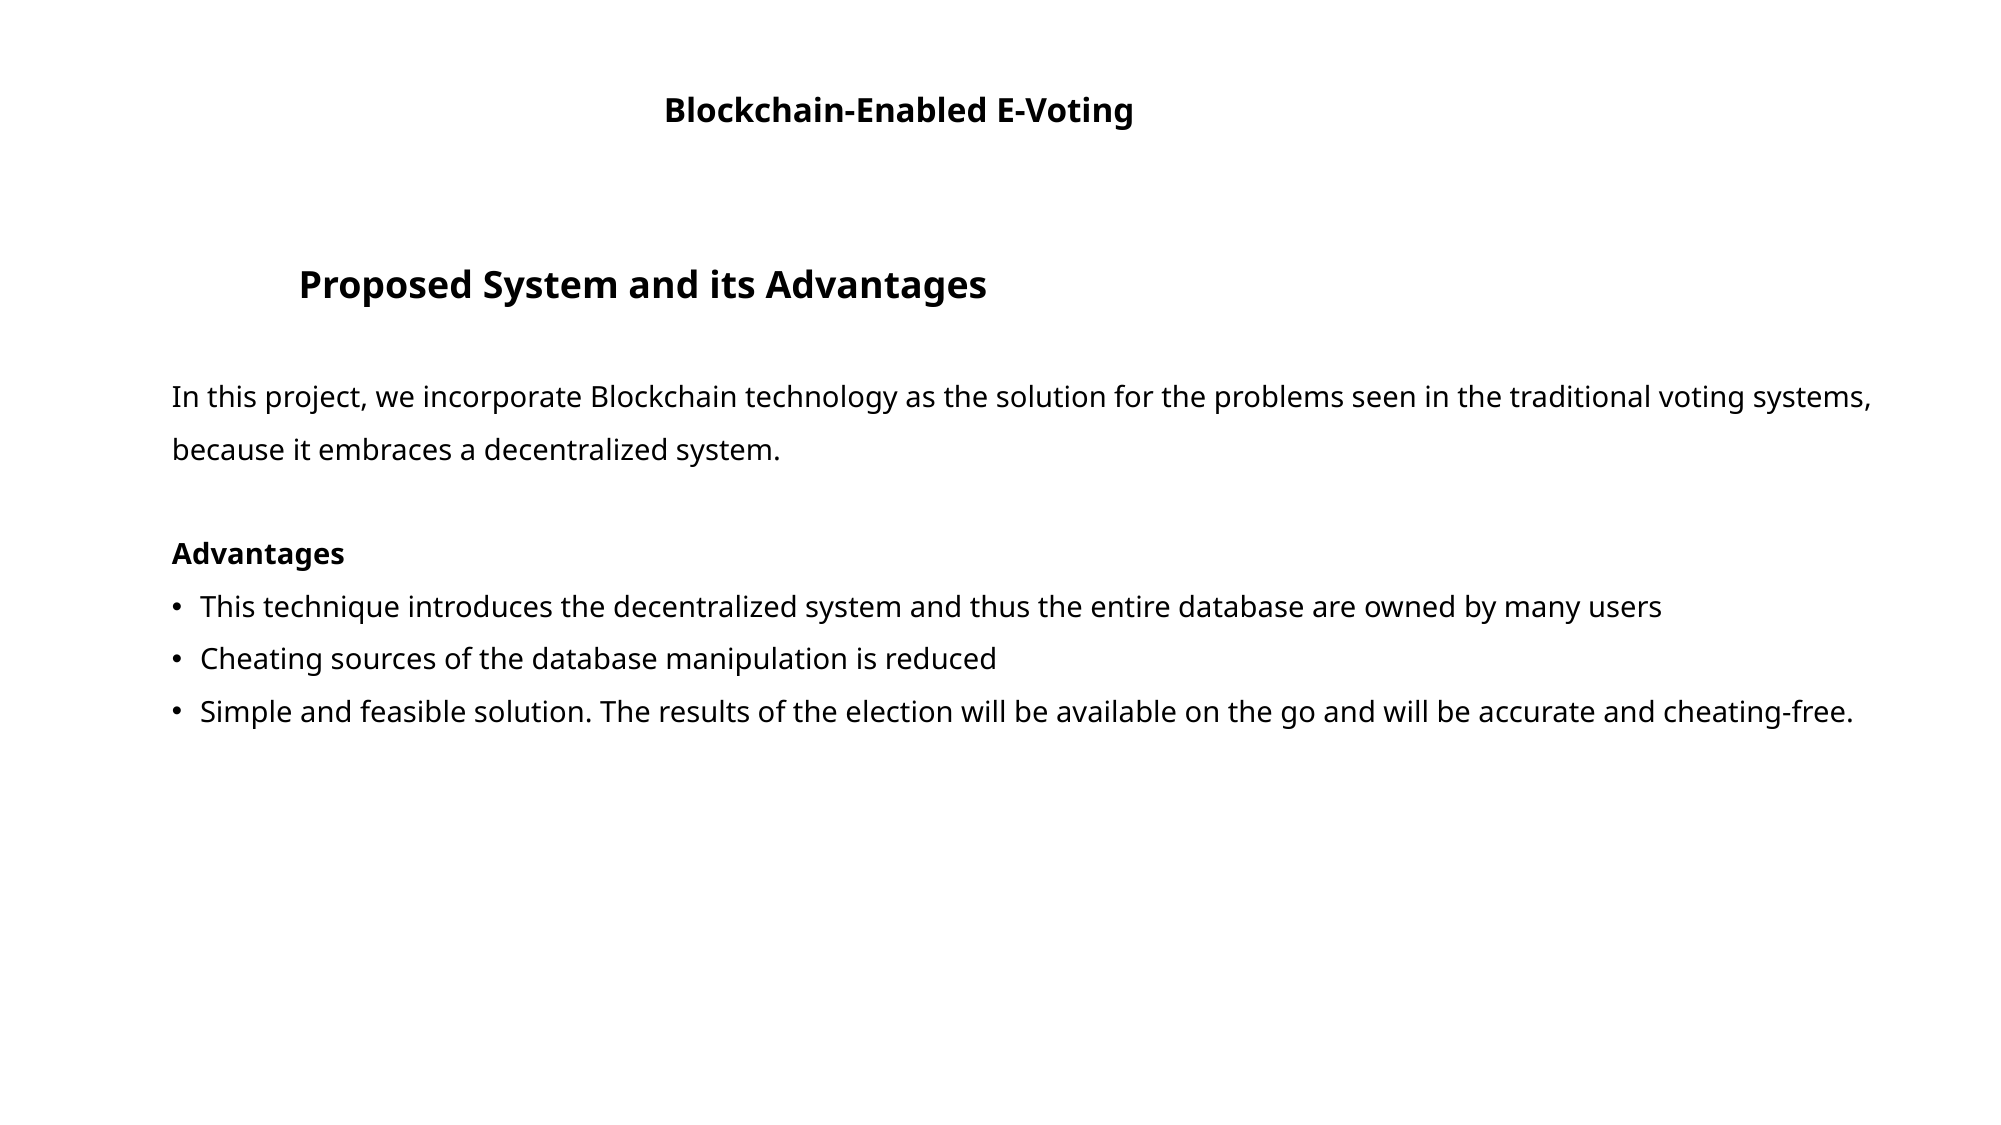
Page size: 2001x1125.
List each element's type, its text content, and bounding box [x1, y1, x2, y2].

text_box Proposed System and its Advantages [283, 231, 1645, 314]
text_box In this project, we incorporate Blockchain technology as the solution for the problems seen in the traditional voting systems, because it embraces a decentralized system. Advantages This technique introduces the decentralized system and thus the entire database are owned by many users Cheating sources of the database manipulation is reduced Simple and feasible solution. The results of the election will be available on the go and will be accurate and cheating-free. [157, 353, 1916, 788]
text_box Blockchain-Enabled E-Voting [358, 81, 1441, 137]
